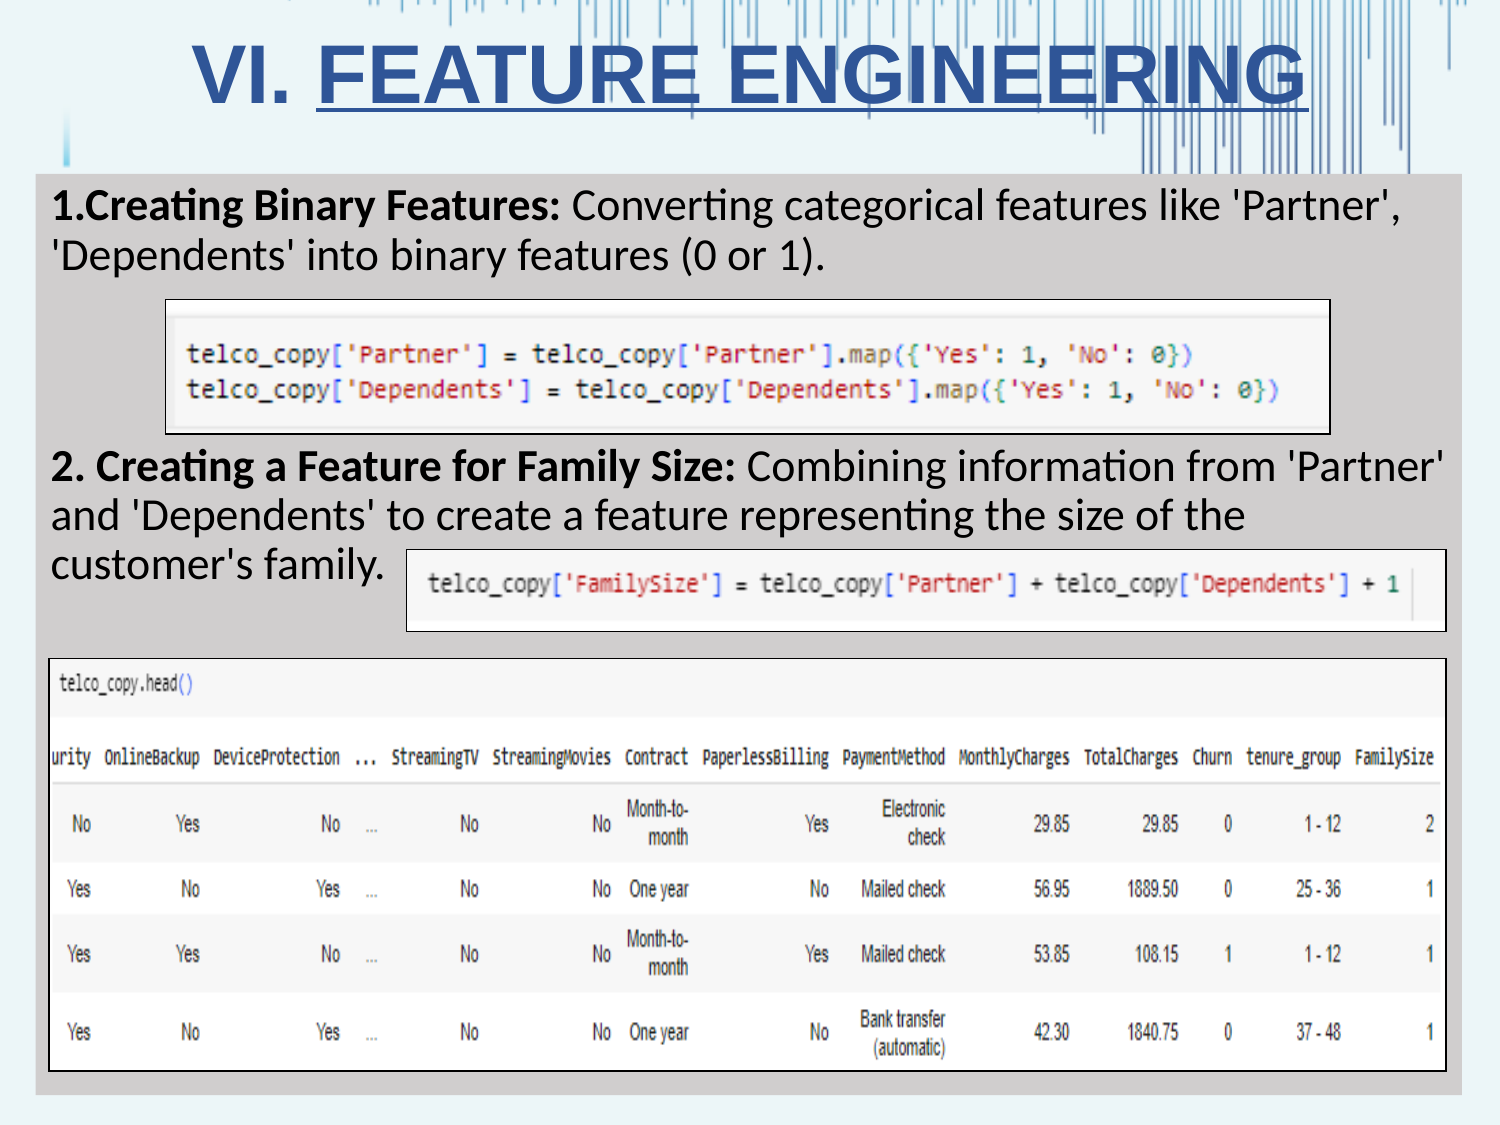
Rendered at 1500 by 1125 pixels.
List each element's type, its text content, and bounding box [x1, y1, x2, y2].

title VI. FEATURE ENGINEERING [103, 21, 1397, 131]
list 1.Creating Binary Features: Converting categorical features like 'Partner', 'Dependents' into binary features (0 or 1). 2. Creating a Feature for Family Size: Combining information from 'Partner' and 'Dependents' to create a feature representing the size of the customer's family. [35, 173, 1462, 1096]
picture [0, 0, 1500, 1125]
